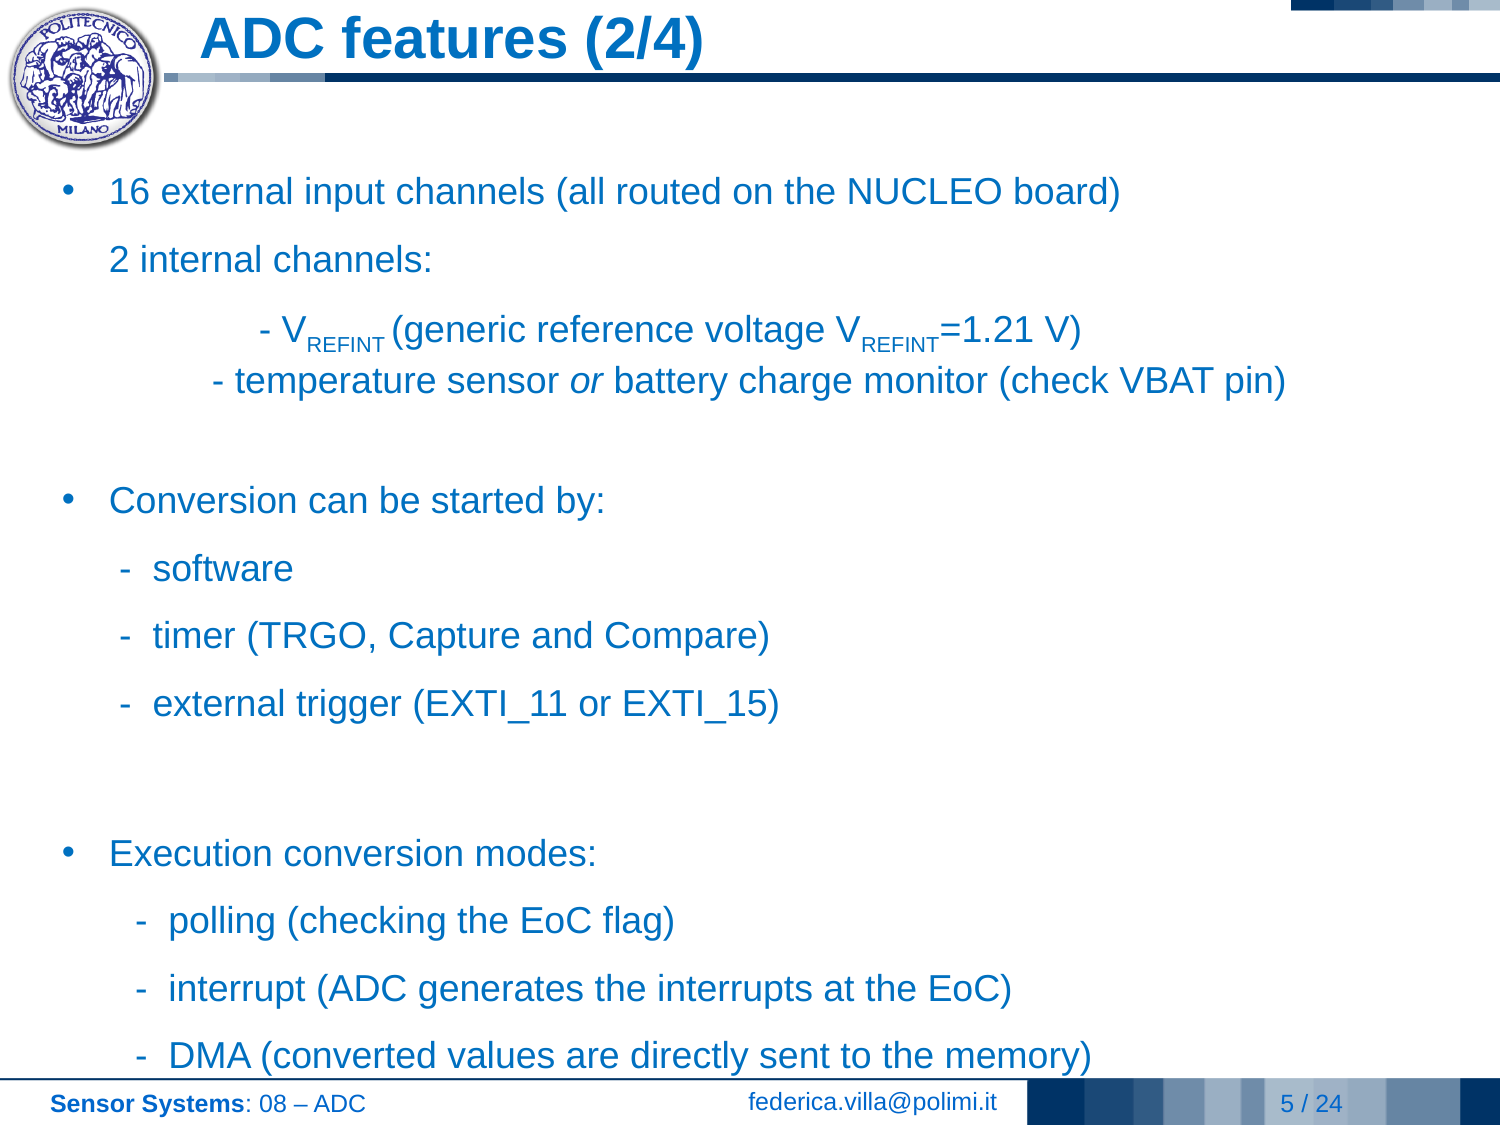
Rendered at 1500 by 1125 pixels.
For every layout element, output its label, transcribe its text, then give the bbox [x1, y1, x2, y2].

text_box 16 external input channels (all routed on the NUCLEO board) 2 internal channels: - VREFINT (generic reference voltage VREFINT=1.21 V) - temperature sensor or battery charge monitor (check VBAT pin) Conversion can be started by: - software - timer (TRGO, Capture and Compare) - external trigger (EXTI_11 or EXTI_15) Execution conversion modes: - polling (checking the EoC flag) - interrupt (ADC generates the interrupts at the EoC) - DMA (converted values are directly sent to the memory) [47, 137, 1500, 1084]
title ADC features (2/4) [199, 0, 1500, 71]
picture [0, 1074, 1500, 1125]
picture [0, 0, 1500, 153]
